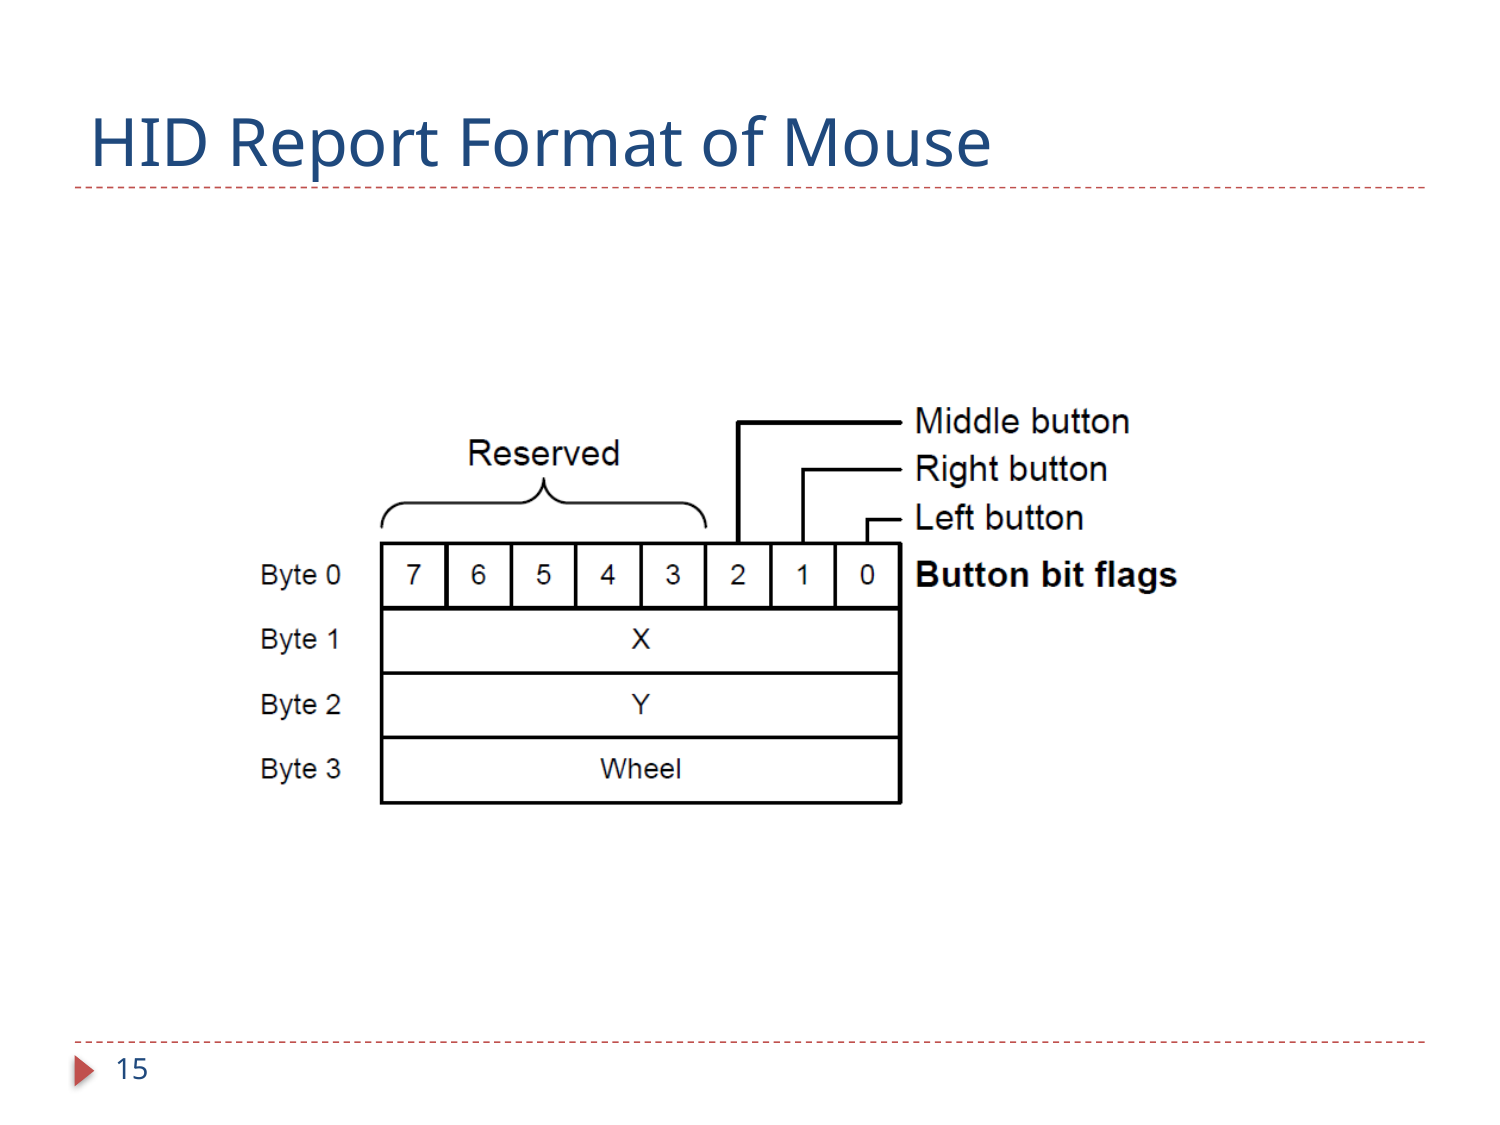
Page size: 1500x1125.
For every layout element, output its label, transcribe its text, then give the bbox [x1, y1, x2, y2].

title HID Report Format of Mouse [75, 24, 1425, 188]
slide_number 15 [100, 1042, 426, 1103]
picture [249, 362, 1199, 845]
